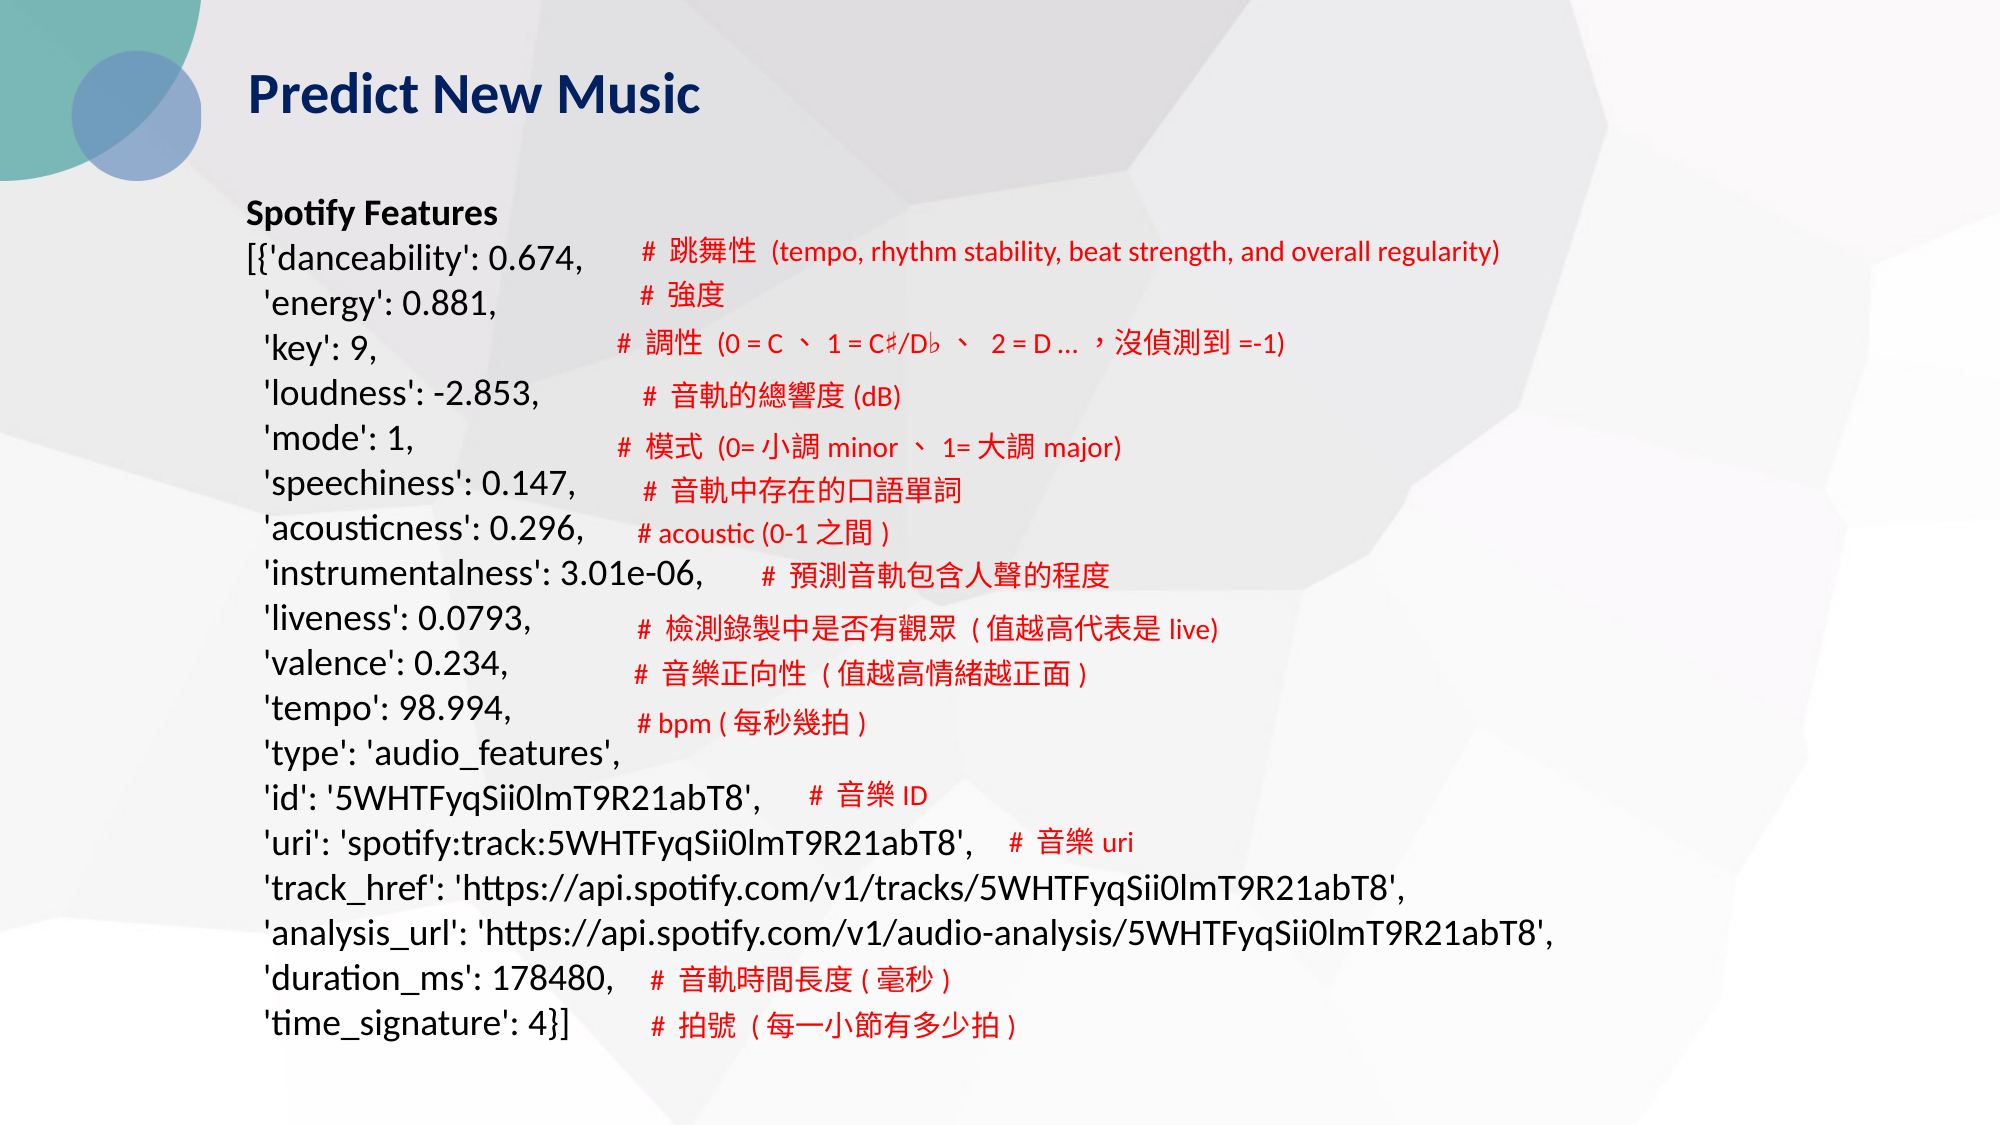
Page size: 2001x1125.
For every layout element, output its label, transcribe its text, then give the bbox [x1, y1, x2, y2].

text_box # 音樂正向性 (值越高情緒越正面) [619, 647, 1102, 698]
text_box # 檢測錄製中是否有觀眾 (值越高代表是live) [622, 603, 1234, 653]
text_box # 強度 [624, 268, 741, 317]
text_box # acoustic (0-1之間) [622, 506, 905, 557]
text_box # bpm (每秒幾拍) [622, 696, 882, 747]
text_box Spotify Features [{'danceability': 0.674, 'energy': 0.881, 'key': 9, 'loudness': -2.853, 'mode': 1, 'speechiness': 0.147, 'acousticness': 0.296, 'instrumentalness': 3.01e-06, 'liveness': 0.0793, 'valence': 0.234, 'tempo': 98.994, 'type': 'audio_features', 'id': '5WHTFyqSii0lmT9R21abT8', 'uri': 'spotify:track:5WHTFyqSii0lmT9R21abT8', 'track_href': 'https://api.spotify.com/v1/tracks/5WHTFyqSii0lmT9R21abT8', 'analysis_url': 'https://api.spotify.com/v1/audio-analysis/5WHTFyqSii0lmT9R21abT8', 'duration_ms': 178480, 'time_signature': 4}] [231, 180, 1654, 1051]
text_box # 音軌的總響度(dB) [627, 369, 917, 420]
picture [0, 0, 2001, 1125]
text_box # 音樂uri [993, 815, 1150, 866]
text_box # 拍號 (每一小節有多少拍) [636, 1000, 1031, 1050]
text_box # 音樂ID [794, 768, 943, 819]
text_box # 跳舞性 (tempo, rhythm stability, beat strength, and overall regularity) [626, 225, 1516, 275]
text_box # 模式 (0=小調minor、1=大調major) [602, 420, 1137, 471]
text_box # 預測音軌包含人聲的程度 [746, 550, 1127, 600]
text_box # 音軌時間長度(毫秒) [635, 953, 966, 1004]
text_box # 音軌中存在的口語單詞 [628, 465, 979, 515]
text_box # 調性 (0 = C、1 = C♯/D♭、 2 = D …，沒偵測到=-1) [602, 317, 1301, 367]
text_box Predict New Music [234, 47, 716, 133]
